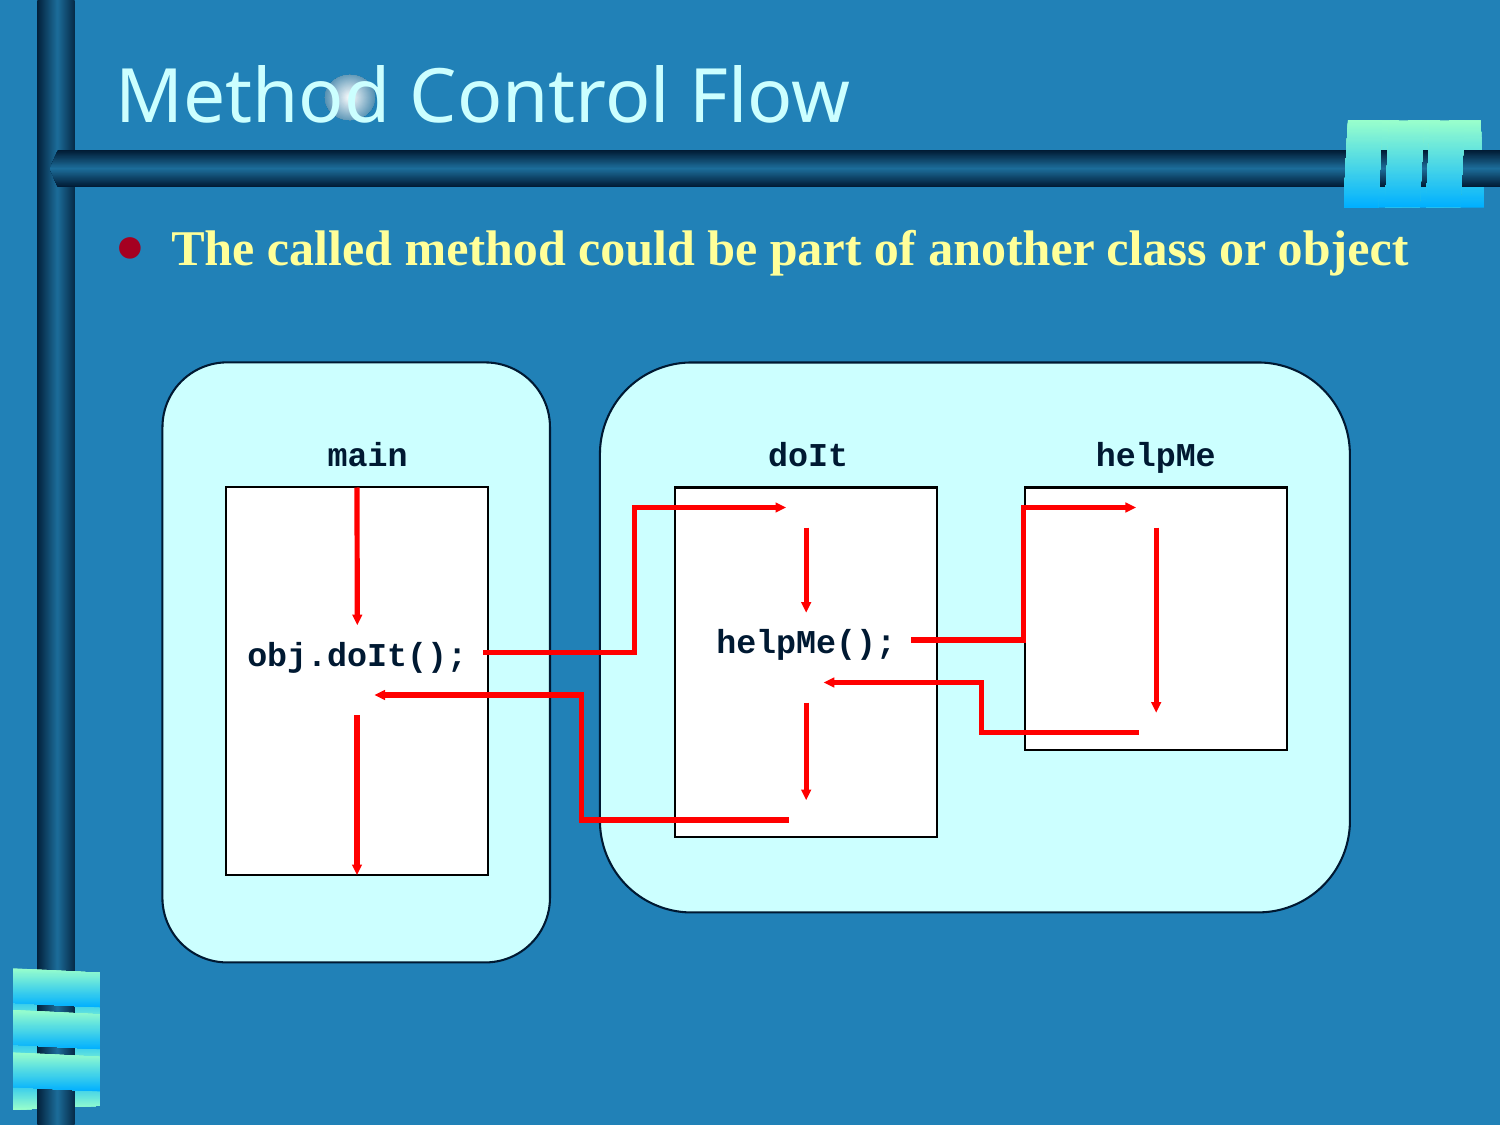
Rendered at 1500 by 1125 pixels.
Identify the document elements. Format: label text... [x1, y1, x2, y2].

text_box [599, 362, 1351, 913]
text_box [162, 362, 551, 963]
title Method Control Flow [100, 32, 1345, 145]
list The called method could be part of another class or object [99, 207, 1463, 338]
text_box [823, 682, 1139, 733]
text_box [911, 507, 1137, 641]
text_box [374, 694, 789, 821]
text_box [482, 507, 787, 653]
